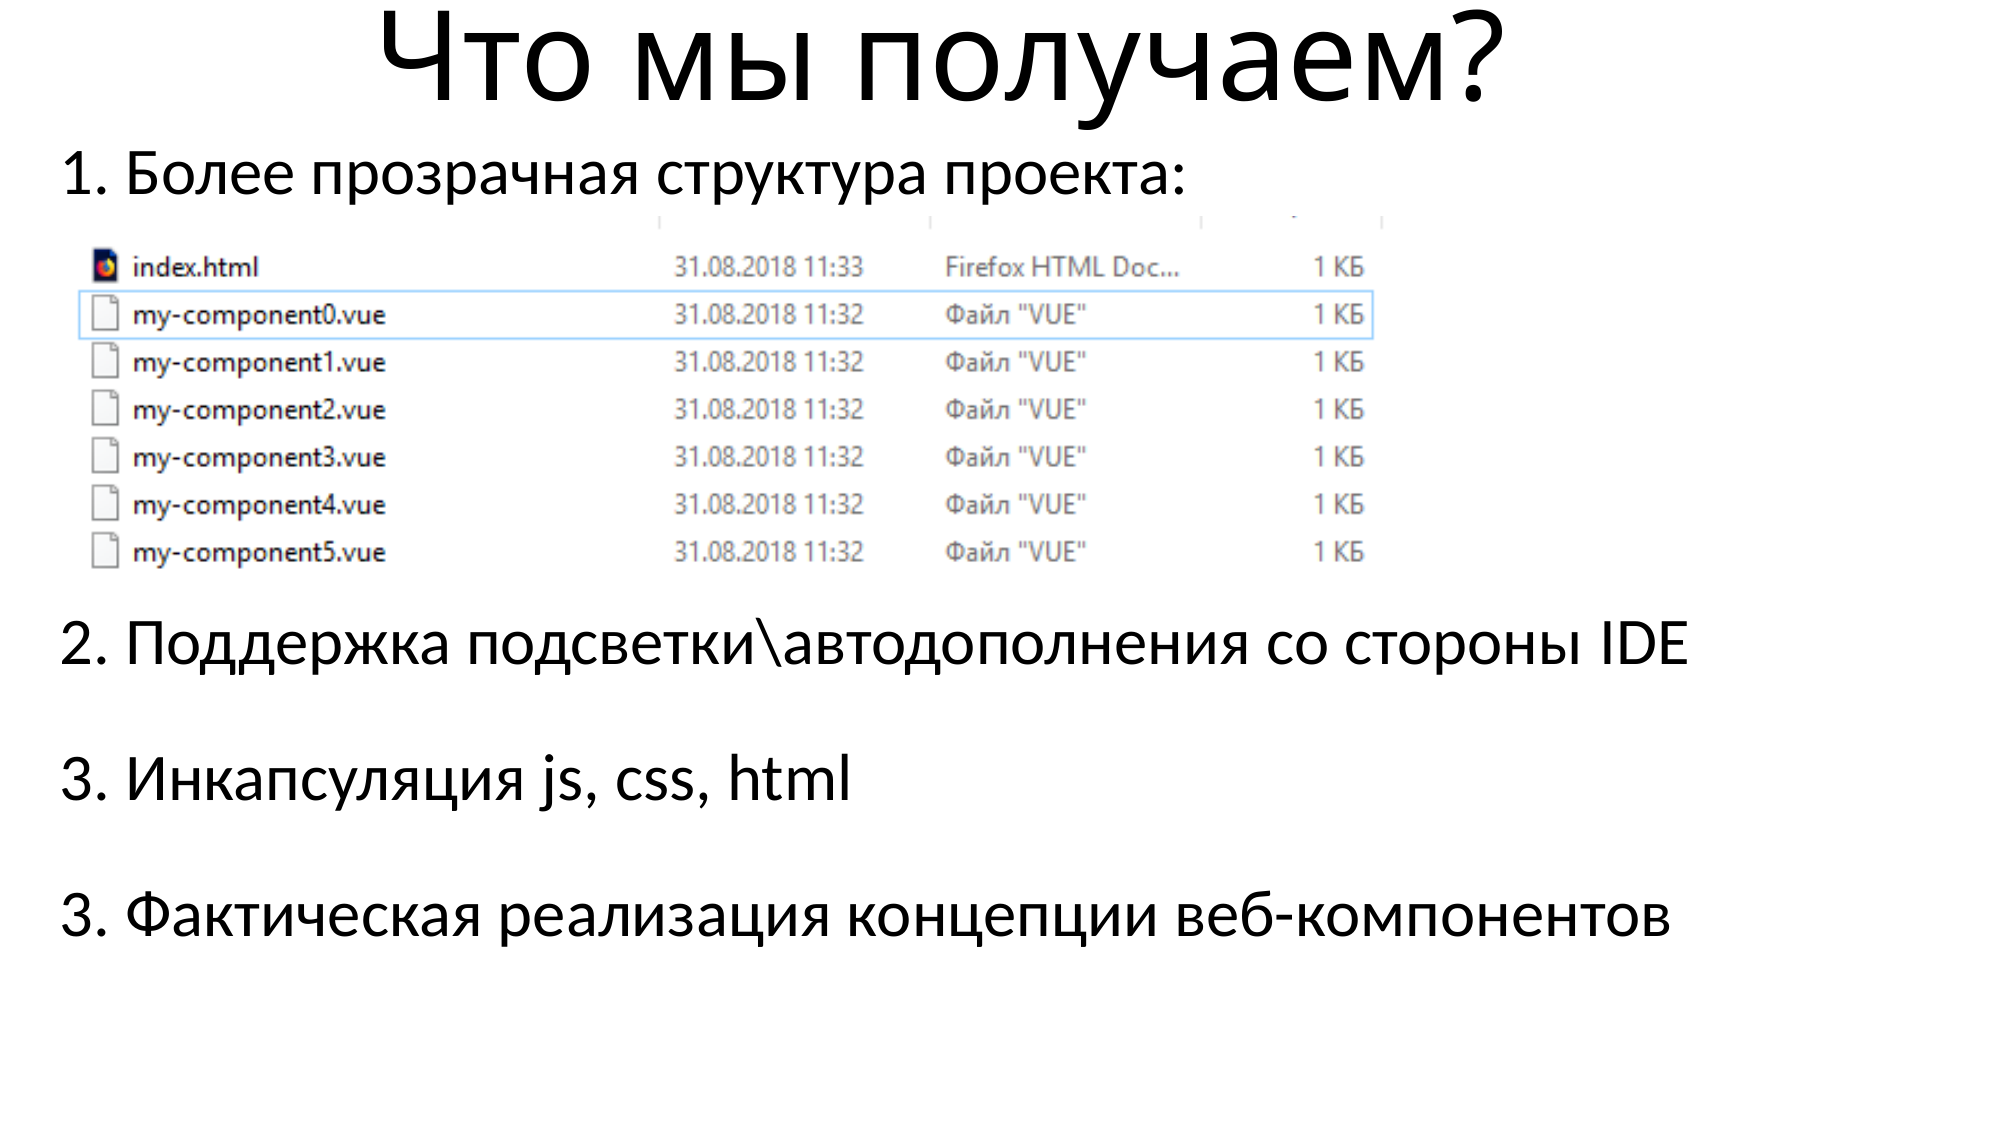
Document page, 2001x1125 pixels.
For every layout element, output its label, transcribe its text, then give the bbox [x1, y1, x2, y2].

picture [45, 216, 1555, 605]
text_box 3. Фактическая реализация концепции веб-компонентов [45, 862, 1836, 958]
text_box 2. Поддержка подсветки\автодополнения со стороны IDE [45, 590, 1836, 685]
text_box 1. Более прозрачная структура проекта: [45, 120, 1390, 216]
title Что мы получаем? [317, 50, 1564, 135]
text_box 3. Инкапсуляция js, css, html [45, 726, 1836, 822]
